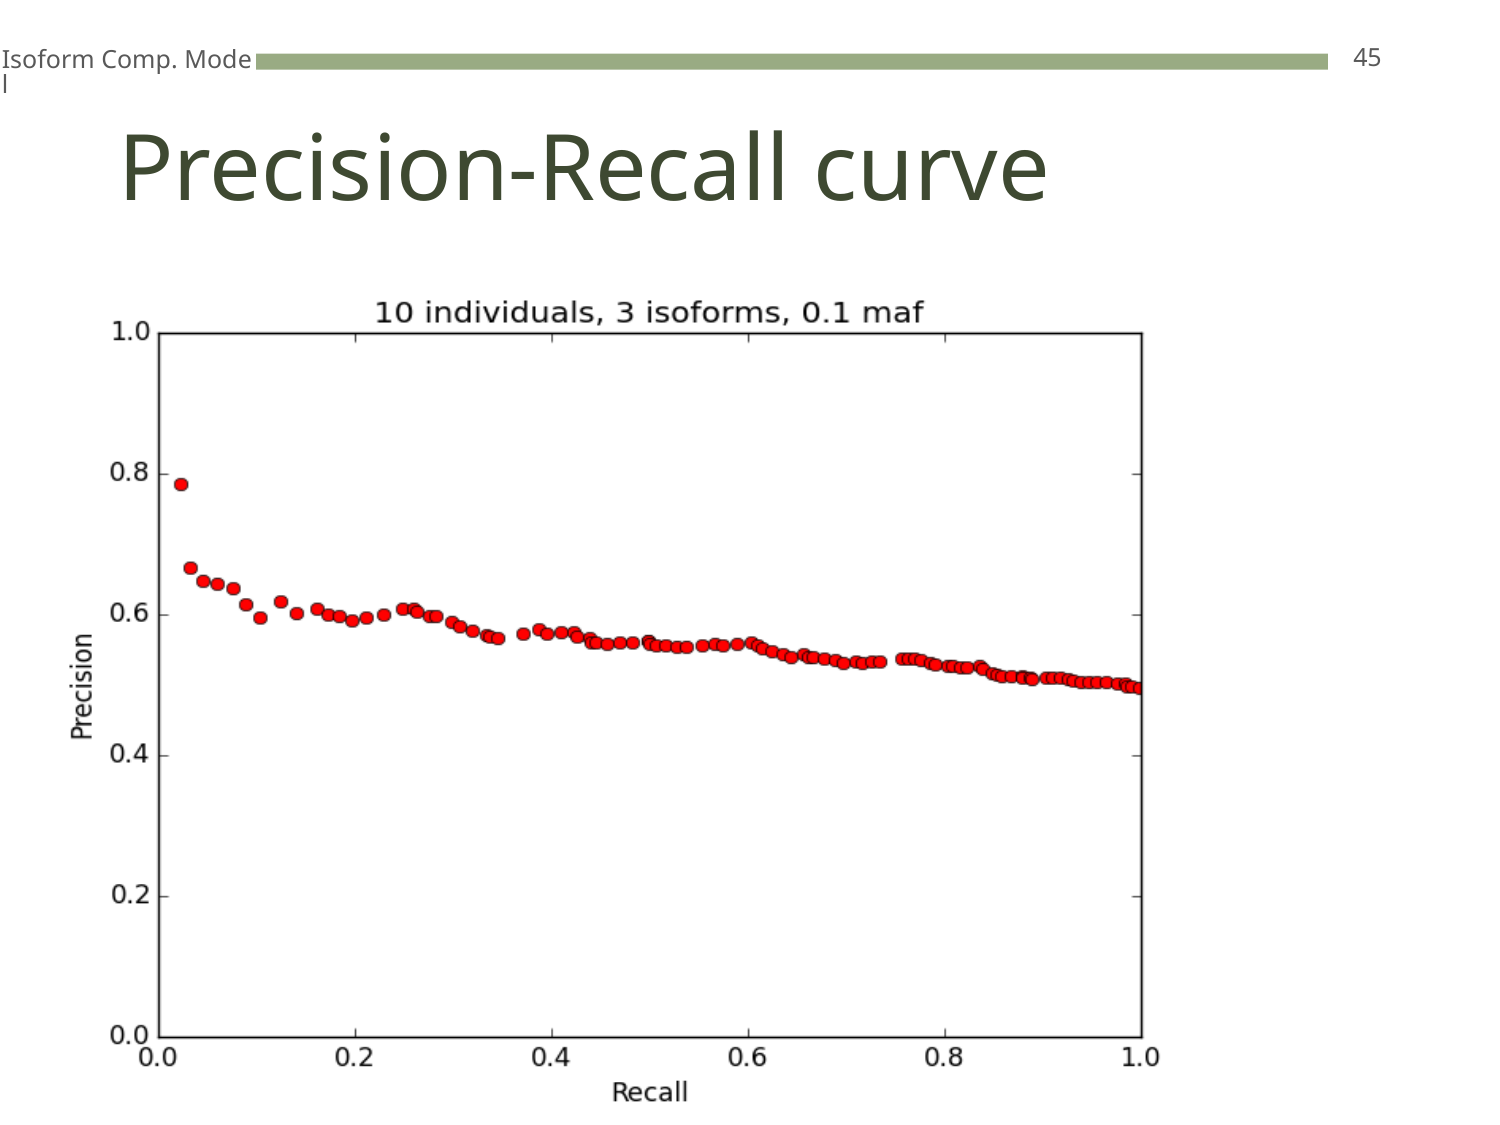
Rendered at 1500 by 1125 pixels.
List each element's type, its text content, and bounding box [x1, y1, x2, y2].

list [0, 245, 1268, 1125]
title Precision-Recall curve [103, 61, 1397, 280]
footer Isoform Comp. Model [0, 31, 272, 91]
slide_number 45 [1327, 28, 1397, 89]
